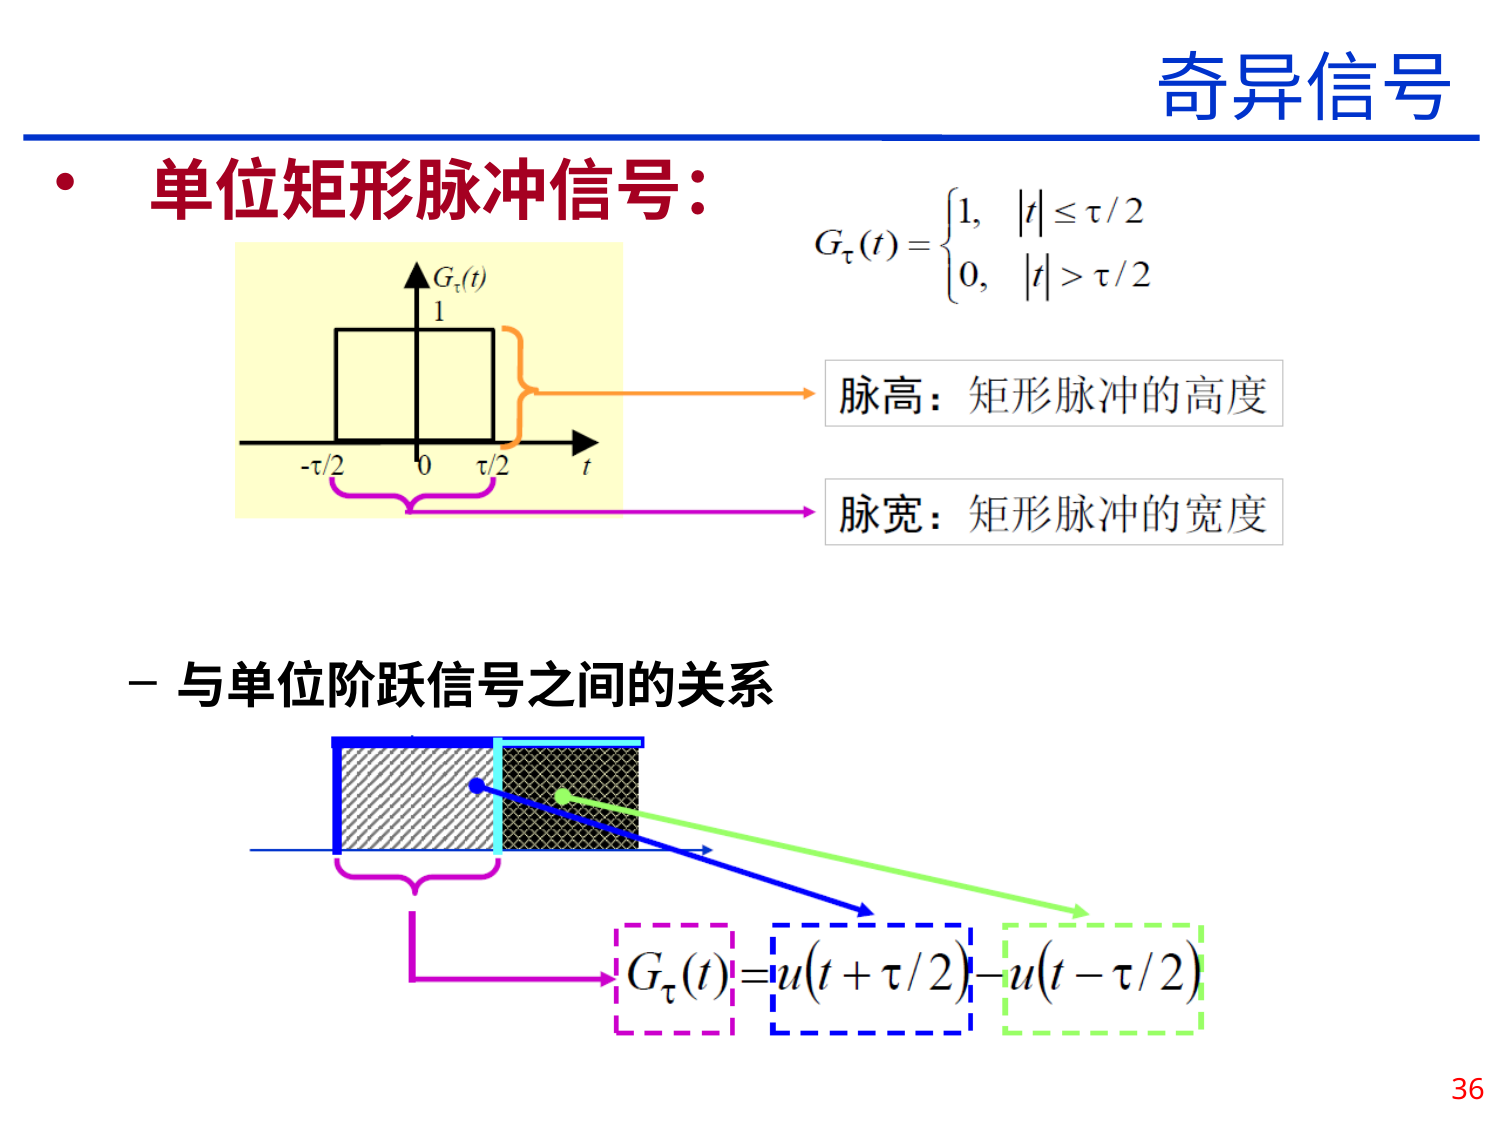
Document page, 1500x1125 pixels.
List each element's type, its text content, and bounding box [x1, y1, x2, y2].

picture [235, 172, 1287, 549]
slide_number 36 [1187, 1062, 1500, 1125]
title 奇异信号 [958, 24, 1471, 138]
picture [248, 733, 1210, 1039]
text_box 单位矩形脉冲信号： 与单位阶跃信号之间的关系 [39, 149, 1484, 1063]
